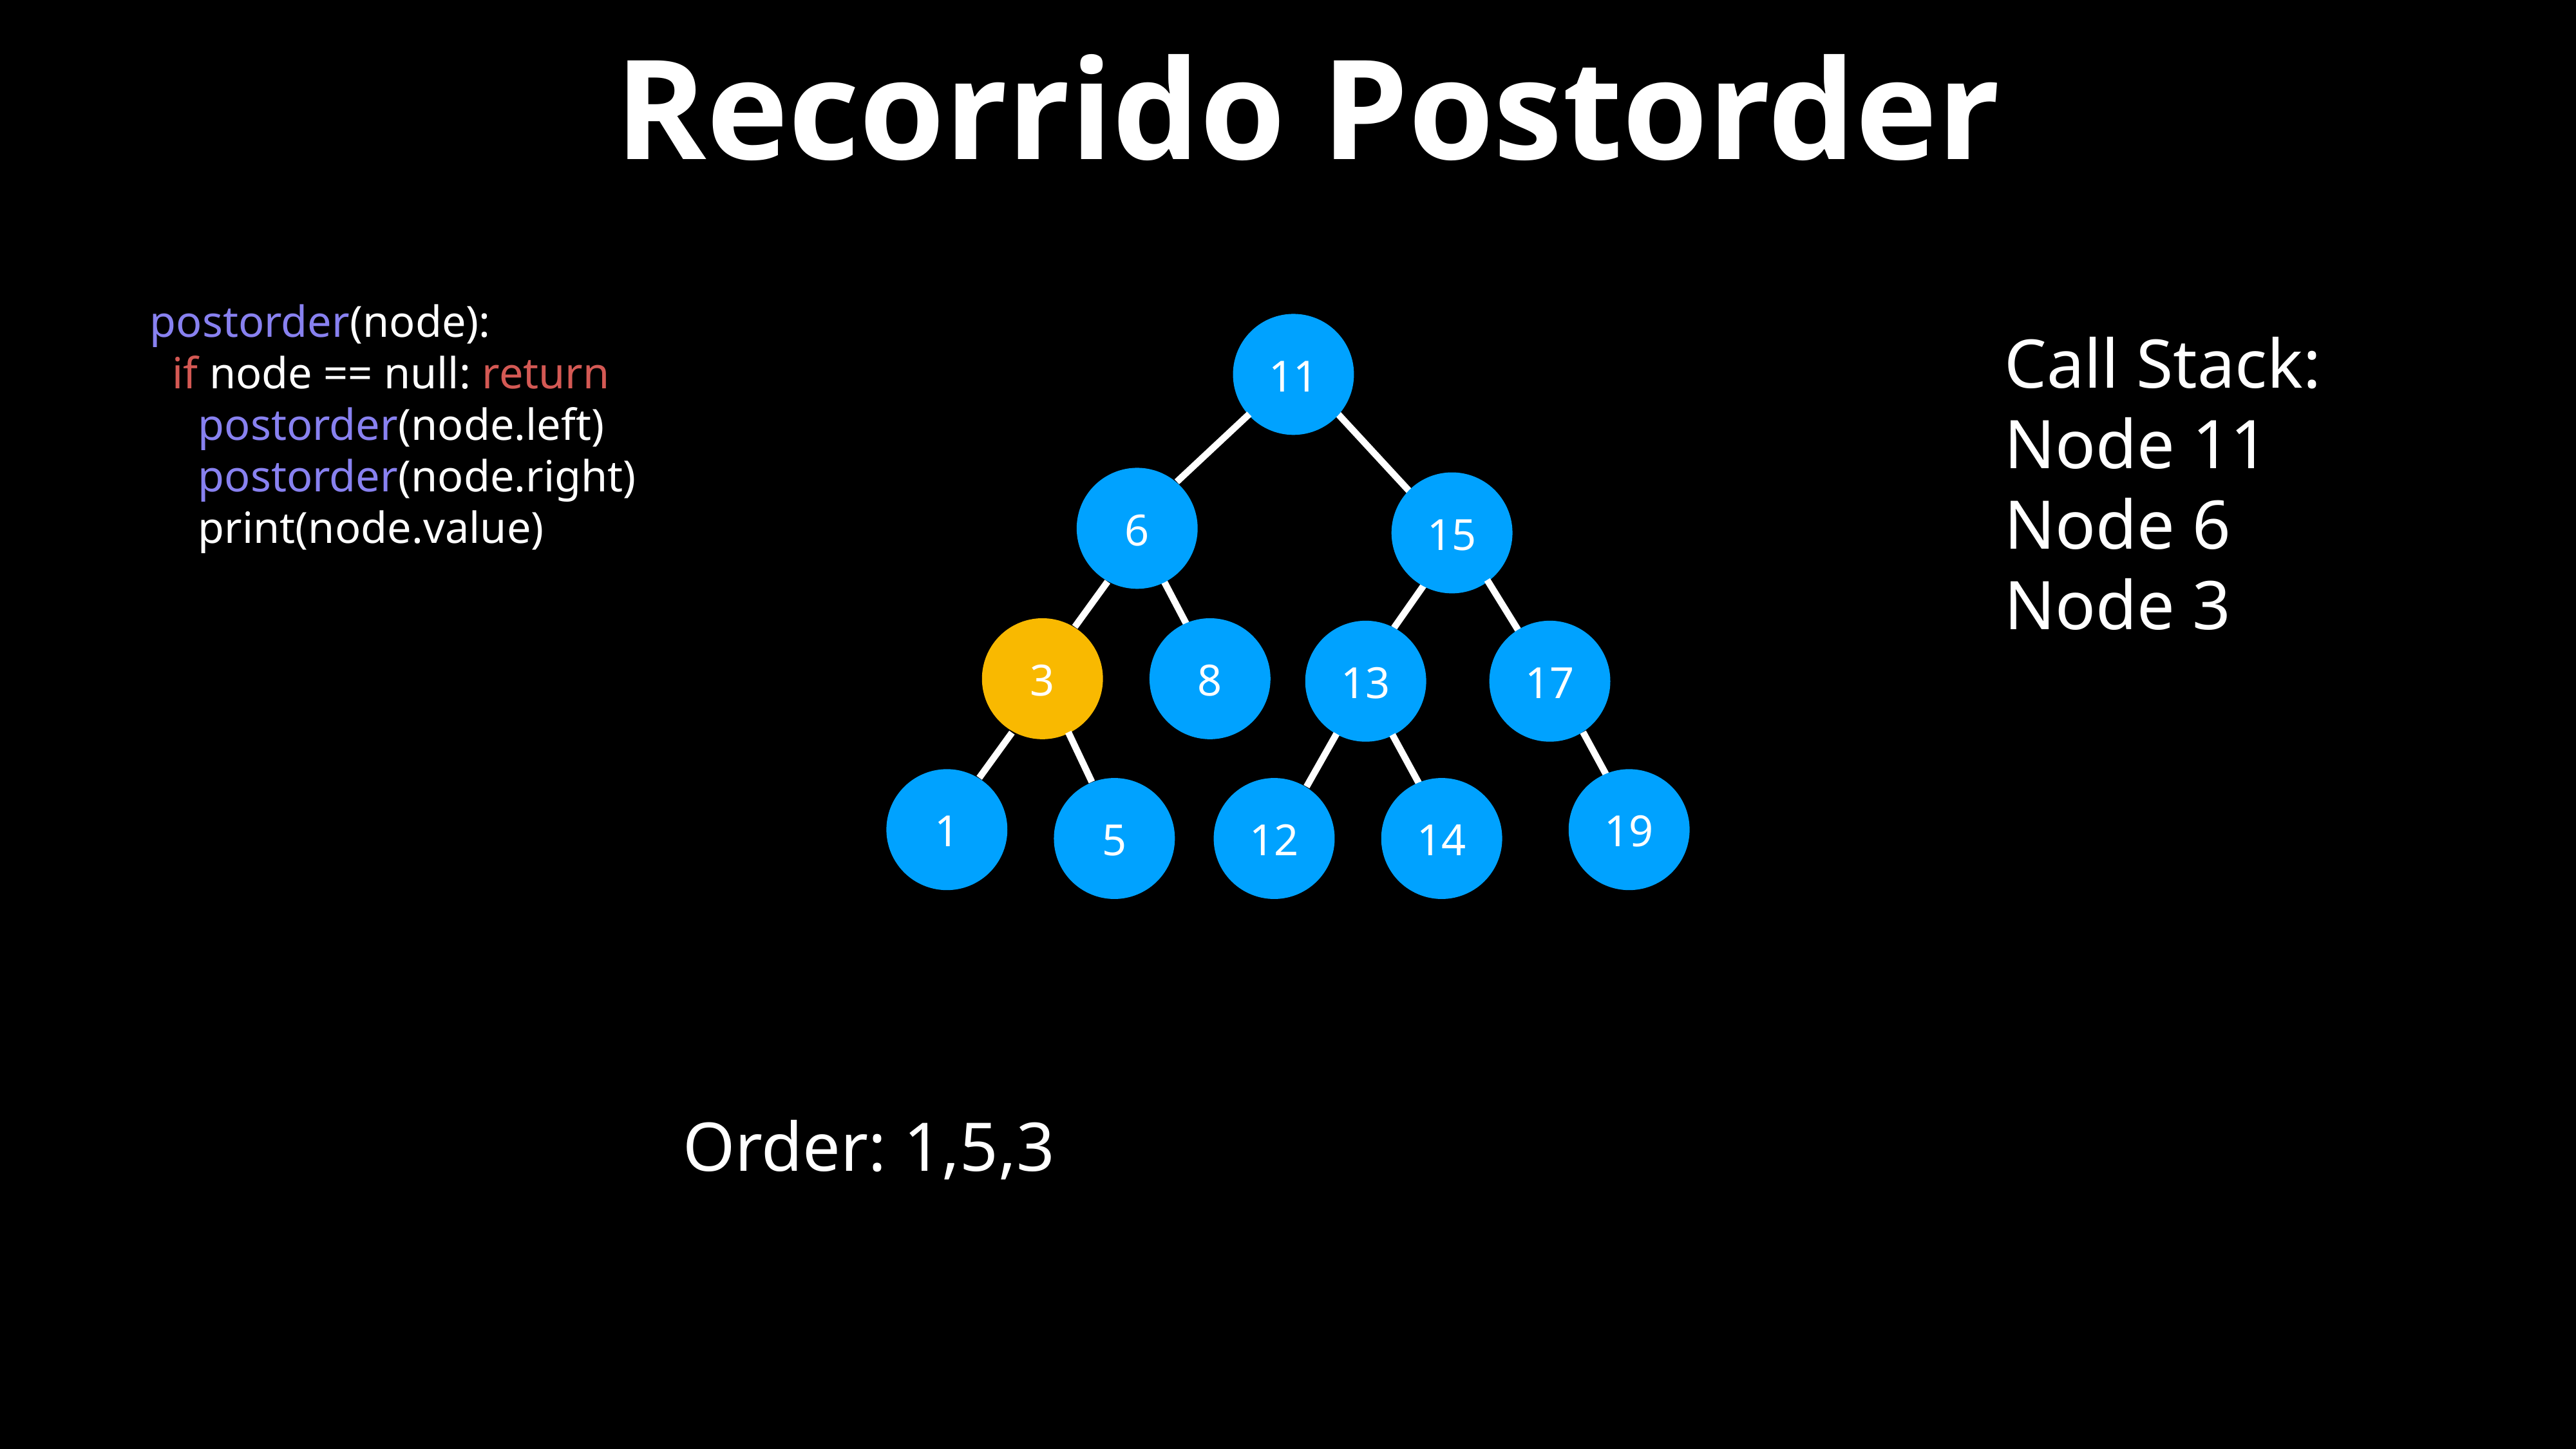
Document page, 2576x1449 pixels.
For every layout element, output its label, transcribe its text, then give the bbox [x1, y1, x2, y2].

text_box postorder(node): if node == null: return postorder(node.left) postorder(node.right) print(node.value) [142, 286, 868, 559]
text_box Call Stack: Node 11 Node 6 Node 3 [1996, 313, 2329, 650]
text_box Order: 1,5,3 [675, 1096, 1063, 1193]
title Recorrido Postorder [373, 13, 2244, 196]
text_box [886, 314, 1690, 900]
